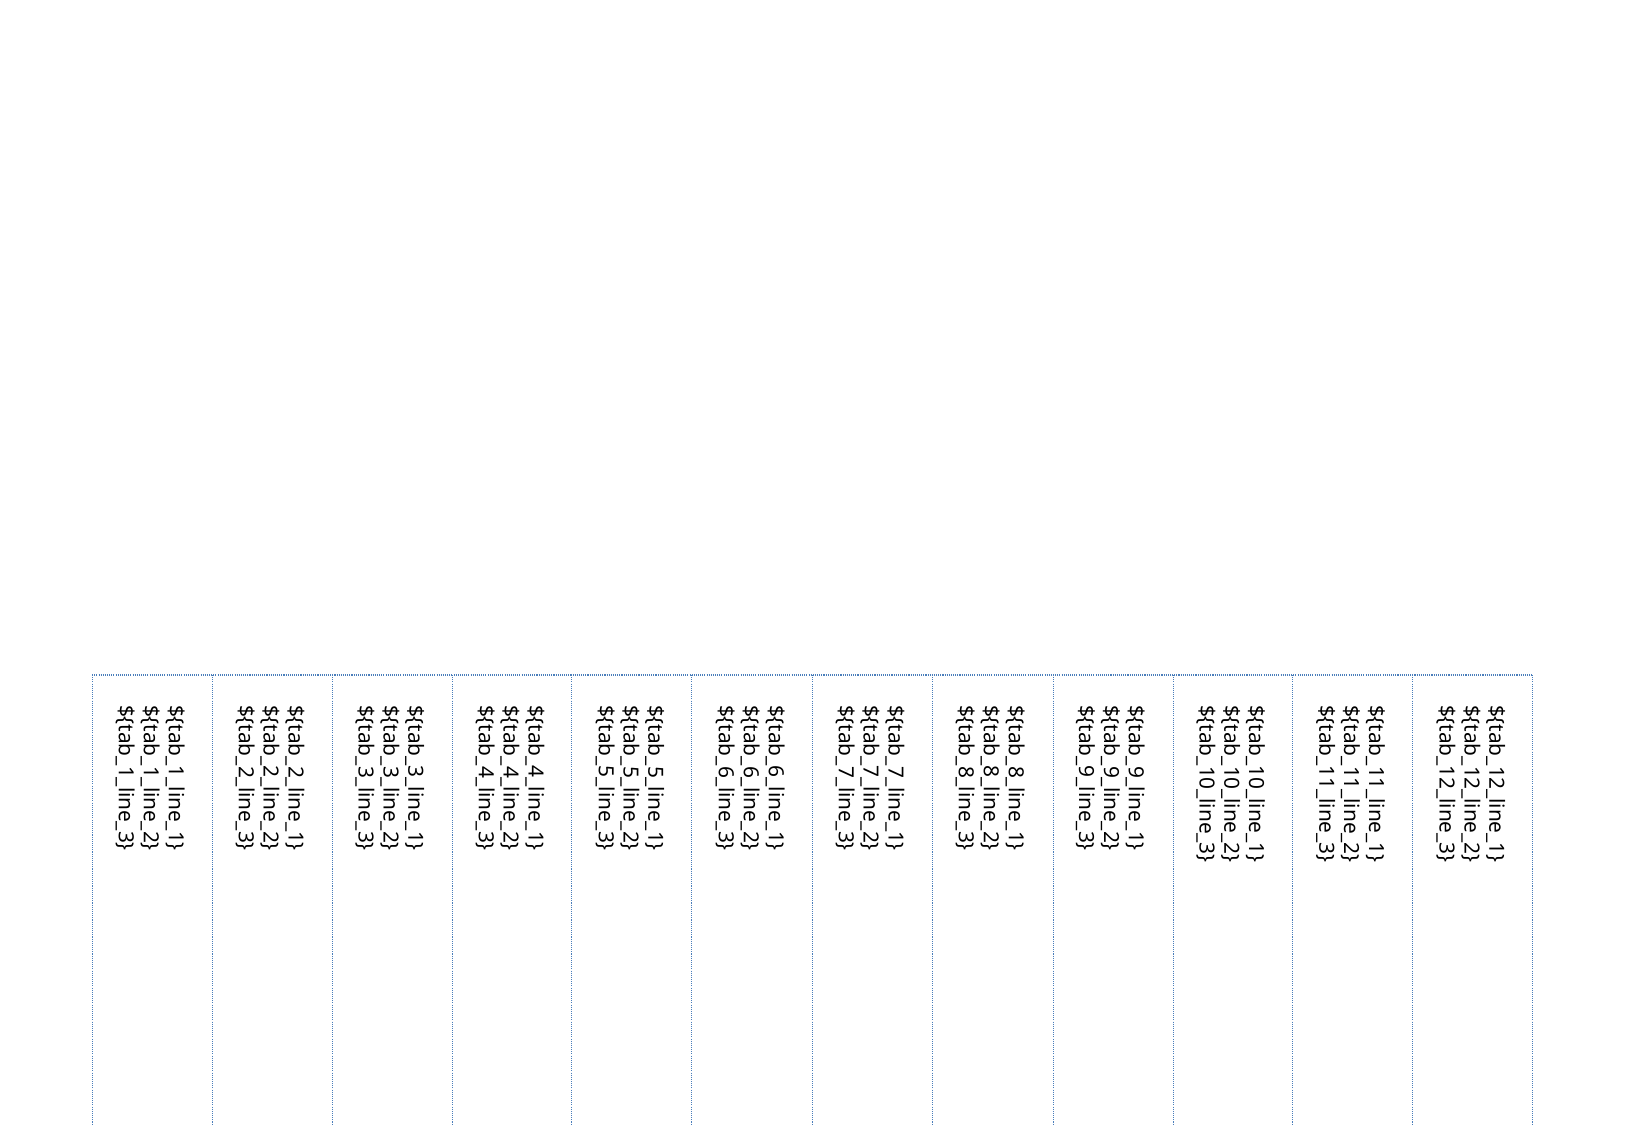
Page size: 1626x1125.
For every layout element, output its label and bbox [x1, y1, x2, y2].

text_box [91, 674, 1534, 1125]
